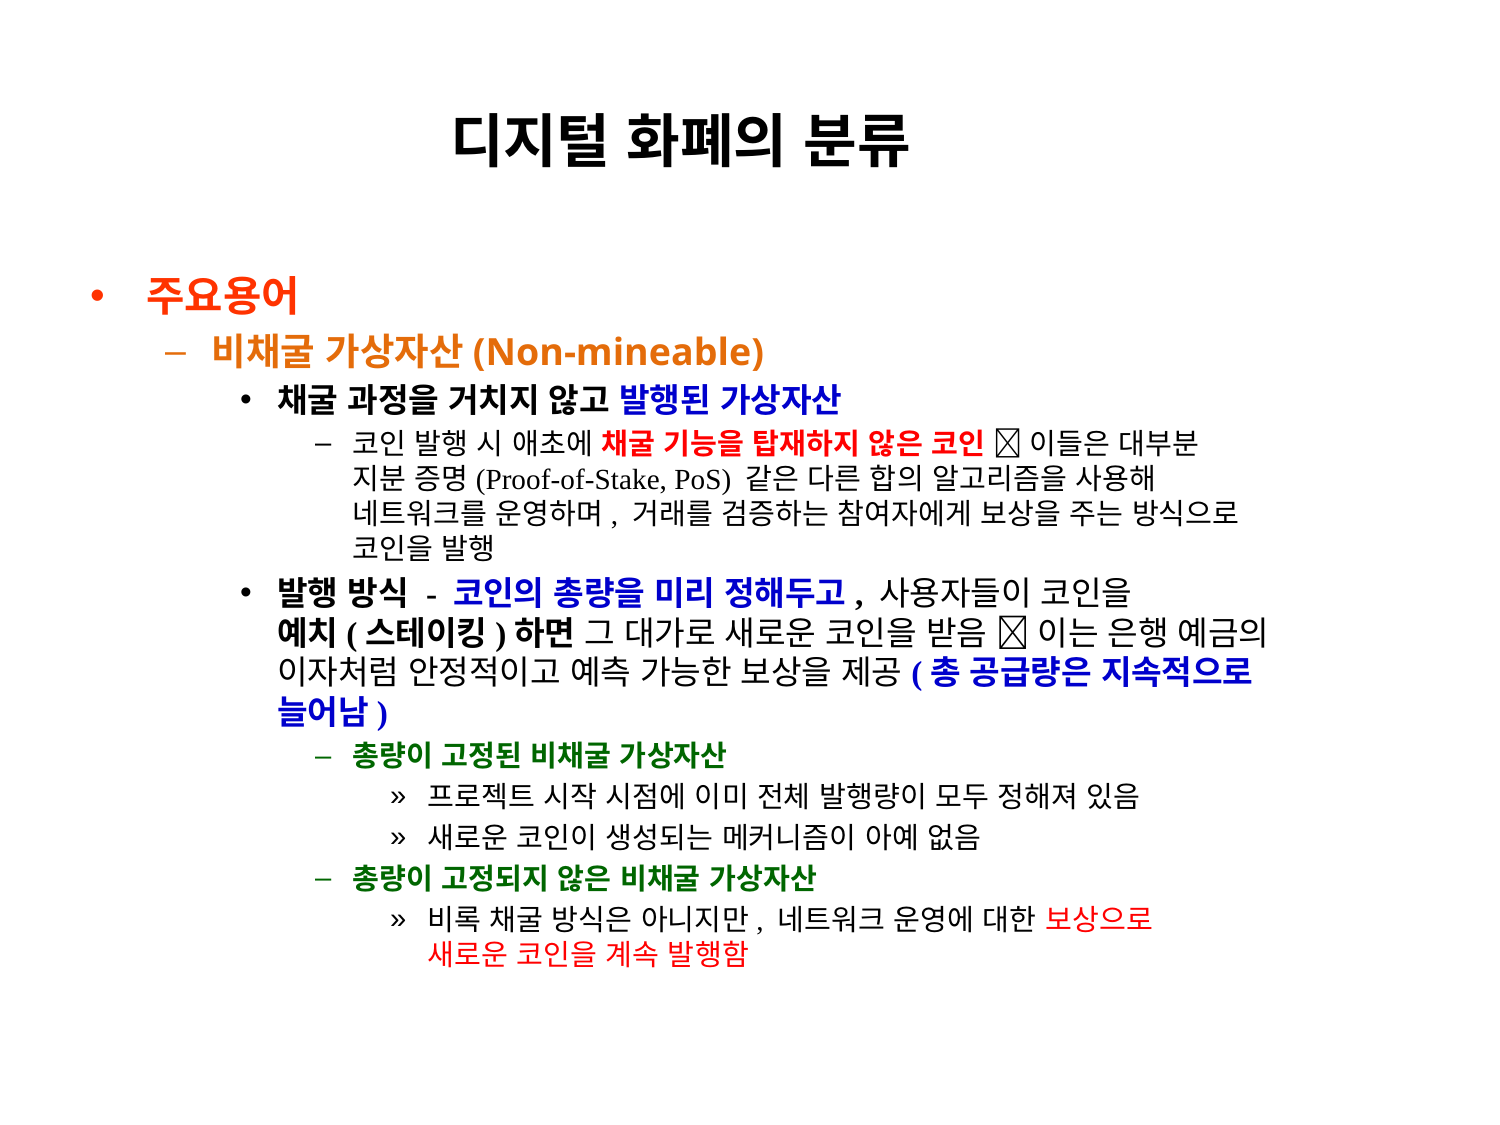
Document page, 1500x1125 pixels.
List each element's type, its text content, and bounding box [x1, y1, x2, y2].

list 주요용어 비채굴 가상자산(Non-mineable) 채굴 과정을 거치지 않고 발행된 가상자산 코인 발행 시 애초에 채굴 기능을 탑재하지 않은 코인  이들은 대부분 지분 증명(Proof-of-Stake, PoS) 같은 다른 합의 알고리즘을 사용해 네트워크를 운영하며, 거래를 검증하는 참여자에게 보상을 주는 방식으로 코인을 발행 발행 방식 - 코인의 총량을 미리 정해두고, 사용자들이 코인을 예치(스테이킹)하면 그 대가로 새로운 코인을 받음  이는 은행 예금의 이자처럼 안정적이고 예측 가능한 보상을 제공(총 공급량은 지속적으로 늘어남) 총량이 고정된 비채굴 가상자산 프로젝트 시작 시점에 이미 전체 발행량이 모두 정해져 있음 새로운 코인이 생성되는 메커니즘이 아예 없음 총량이 고정되지 않은 비채굴 가상자산 비록 채굴 방식은 아니지만, 네트워크 운영에 대한 보상으로 새로운 코인을 계속 발행함 [75, 262, 1425, 1005]
title 디지털 화폐의 분류 [75, 45, 1425, 233]
